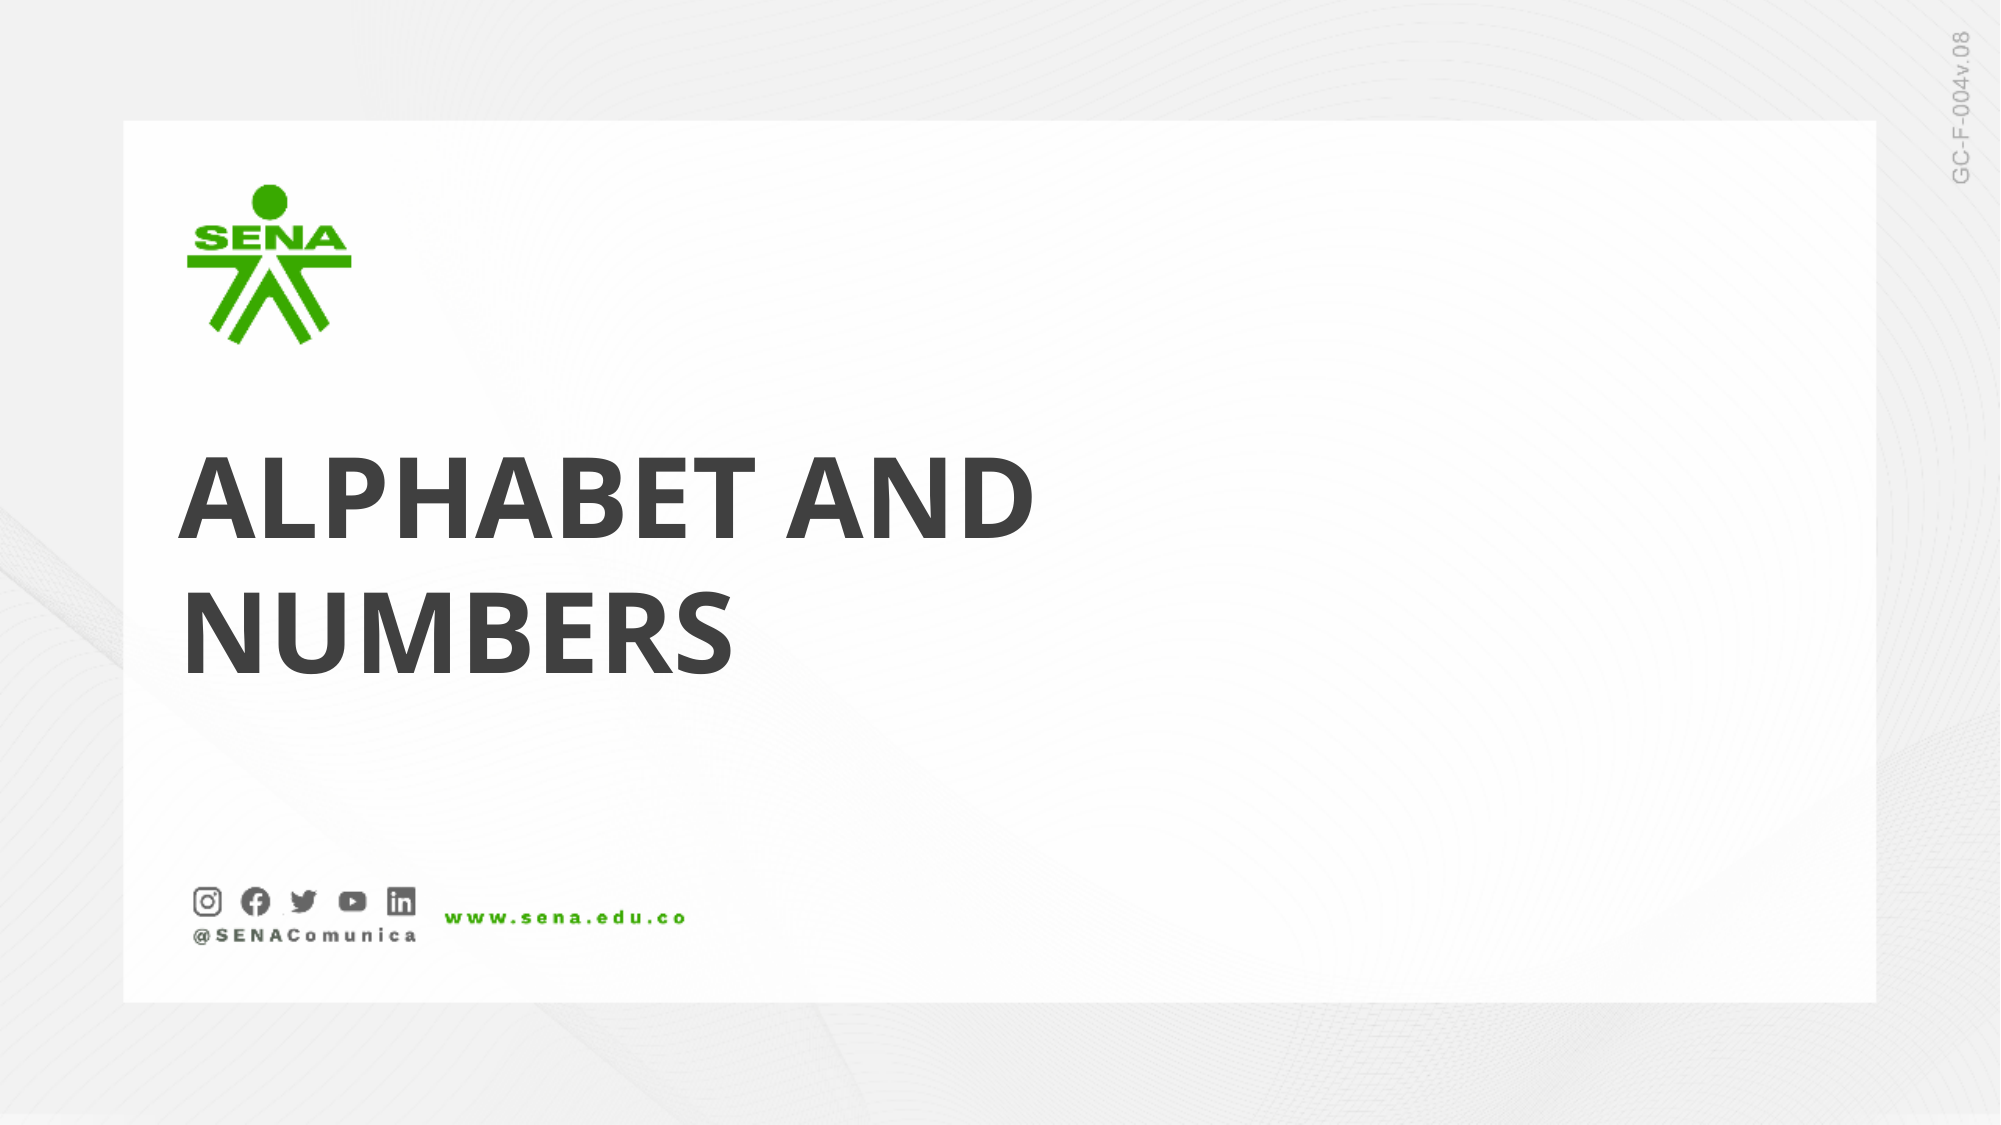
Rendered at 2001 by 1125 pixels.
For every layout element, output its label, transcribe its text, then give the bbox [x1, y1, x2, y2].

text_box ALPHABET AND NUMBERS [163, 418, 1222, 704]
picture [0, 0, 2000, 1125]
